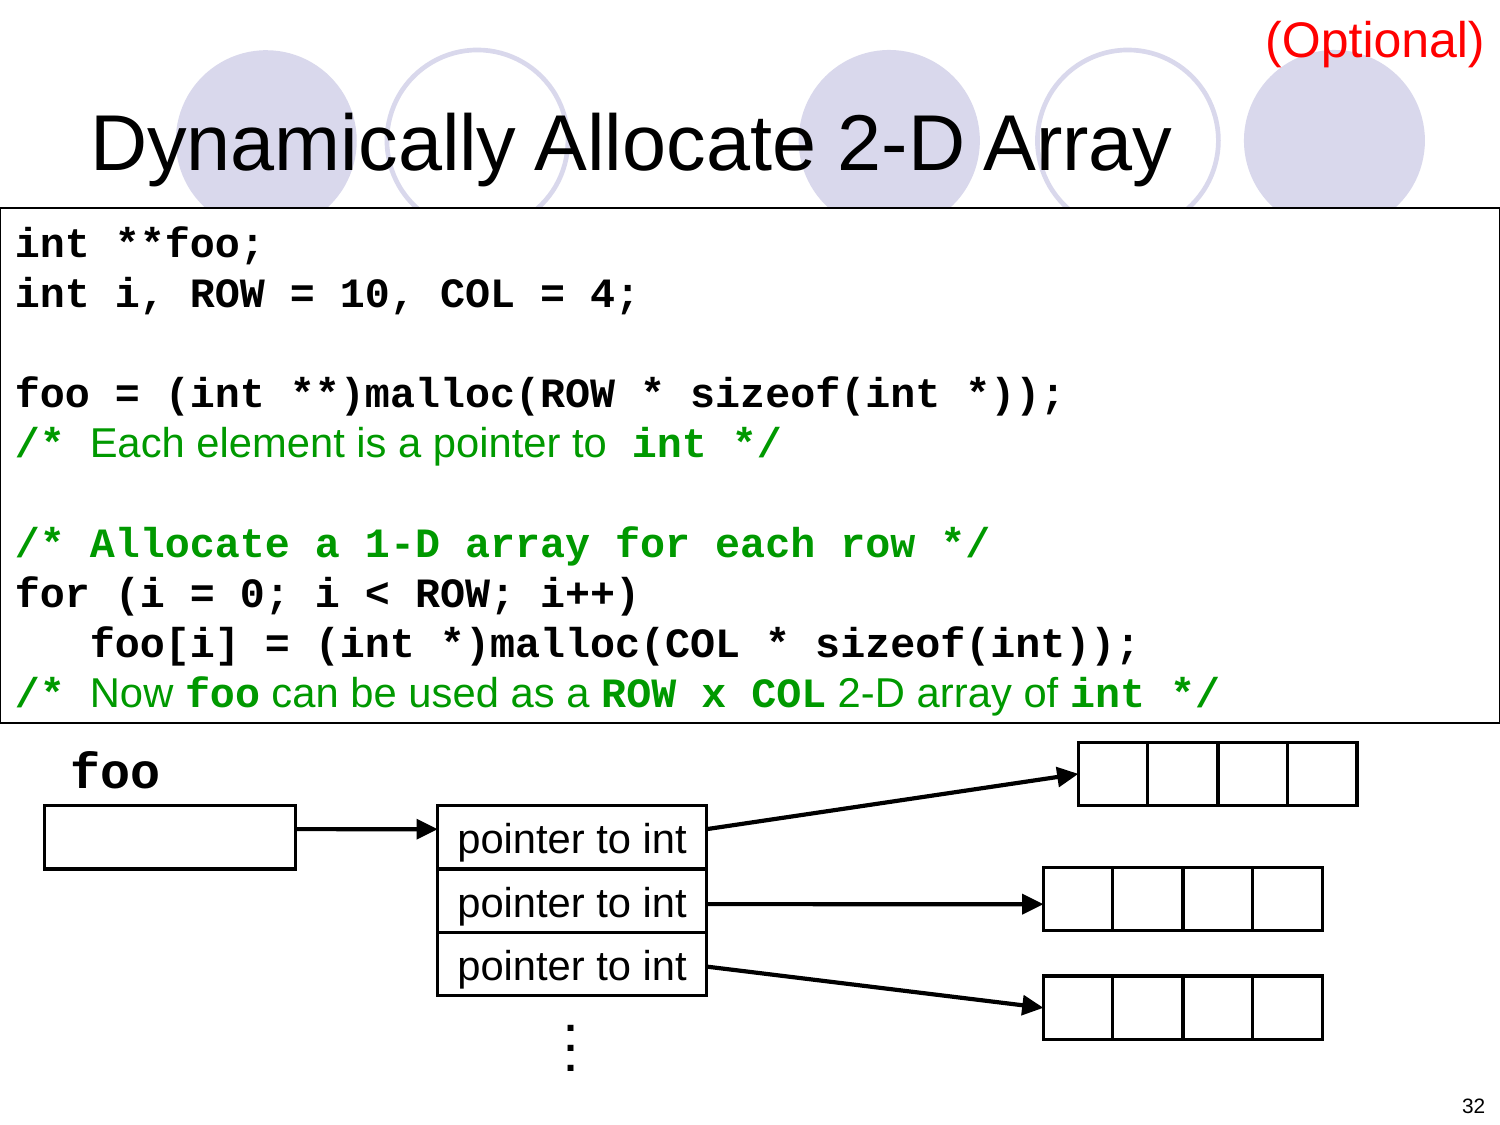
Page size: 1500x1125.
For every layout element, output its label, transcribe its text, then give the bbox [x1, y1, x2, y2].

text_box [44, 805, 296, 869]
text_box [1252, 976, 1323, 1040]
text_box pointer to int [437, 805, 707, 868]
text_box [706, 966, 1043, 1016]
title Dynamically Allocate 2-D Array [75, 45, 1425, 233]
text_box foo [55, 730, 176, 806]
text_box [1217, 742, 1287, 806]
text_box [1113, 976, 1183, 1040]
text_box [1148, 742, 1217, 806]
slide_number 32 [1149, 1050, 1500, 1125]
text_box pointer to int [437, 868, 707, 932]
text_box [1252, 867, 1323, 931]
text_box [1183, 867, 1252, 931]
text_box int **foo; int i, ROW = 10, COL = 4; foo = (int **)malloc(ROW * sizeof(int *)); /* Each element is a pointer to int */ /* Allocate a 1-D array for each row */ for (i = 0; i < ROW; i++) foo[i] = (int *)malloc(COL * sizeof(int)); /* Now foo can be used as a ROW x COL 2-D array of int */ [0, 207, 1500, 723]
text_box [706, 893, 1043, 915]
text_box [1078, 742, 1148, 806]
text_box [1287, 742, 1357, 806]
text_box [706, 766, 1078, 830]
text_box . . . [550, 1007, 592, 1083]
text_box [1113, 867, 1183, 931]
text_box [1183, 976, 1252, 1040]
text_box [1043, 867, 1113, 931]
text_box [295, 818, 438, 840]
text_box pointer to int [437, 932, 707, 996]
text_box (Optional) [1250, 0, 1500, 75]
text_box [1043, 976, 1113, 1040]
